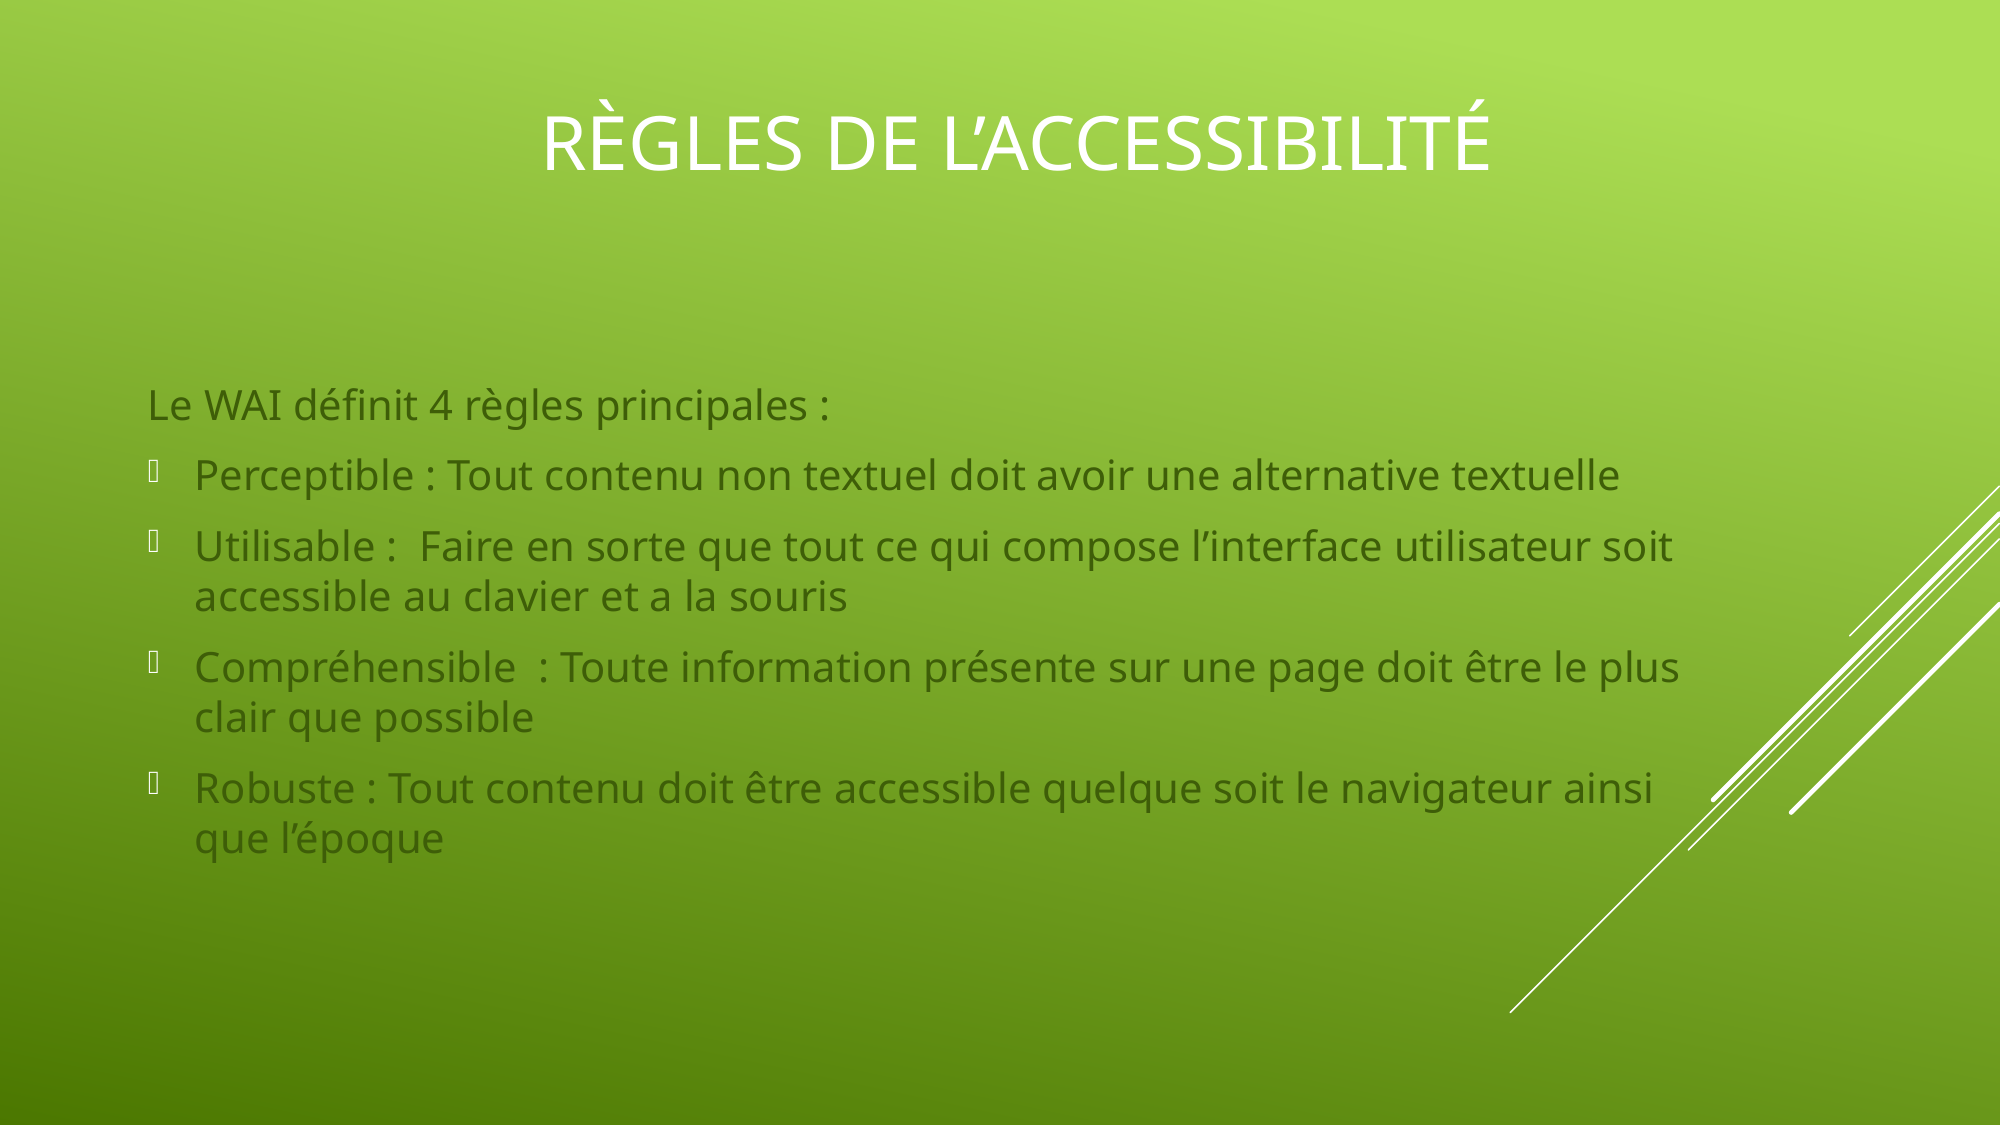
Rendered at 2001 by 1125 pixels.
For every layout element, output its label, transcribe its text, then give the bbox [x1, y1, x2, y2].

list Le WAI définit 4 règles principales : Perceptible : Tout contenu non textuel doit avoir une alternative textuelle Utilisable : Faire en sorte que tout ce qui compose l’interface utilisateur soit accessible au clavier et a la souris Compréhensible : Toute information présente sur une page doit être le plus clair que possible Robuste : Tout contenu doit être accessible quelque soit le navigateur ainsi que l’époque [132, 219, 1730, 1022]
title Règles de l’accessibilité [317, 16, 1718, 219]
